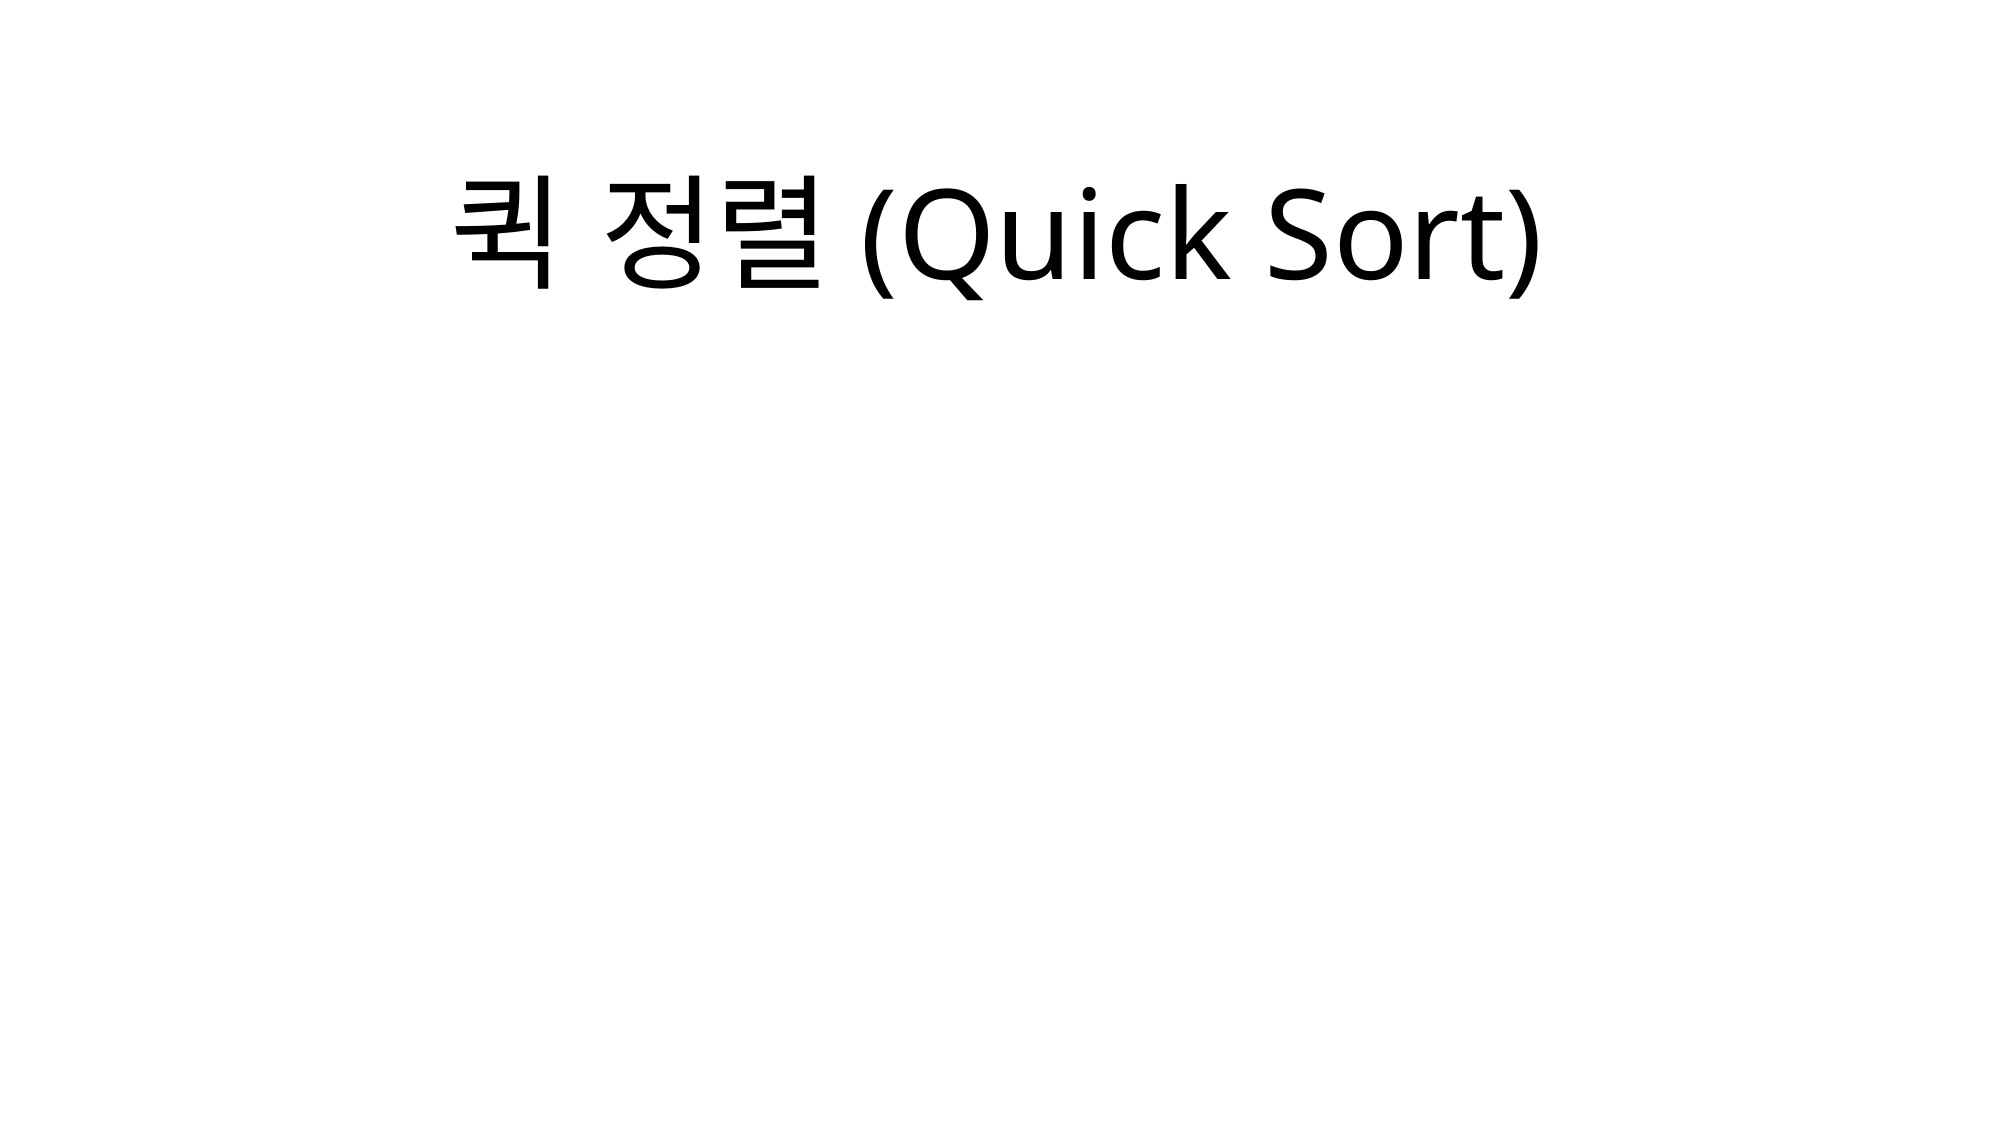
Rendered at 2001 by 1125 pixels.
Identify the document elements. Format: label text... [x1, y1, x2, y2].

title 퀵 정렬(Quick Sort) [435, 130, 2000, 348]
